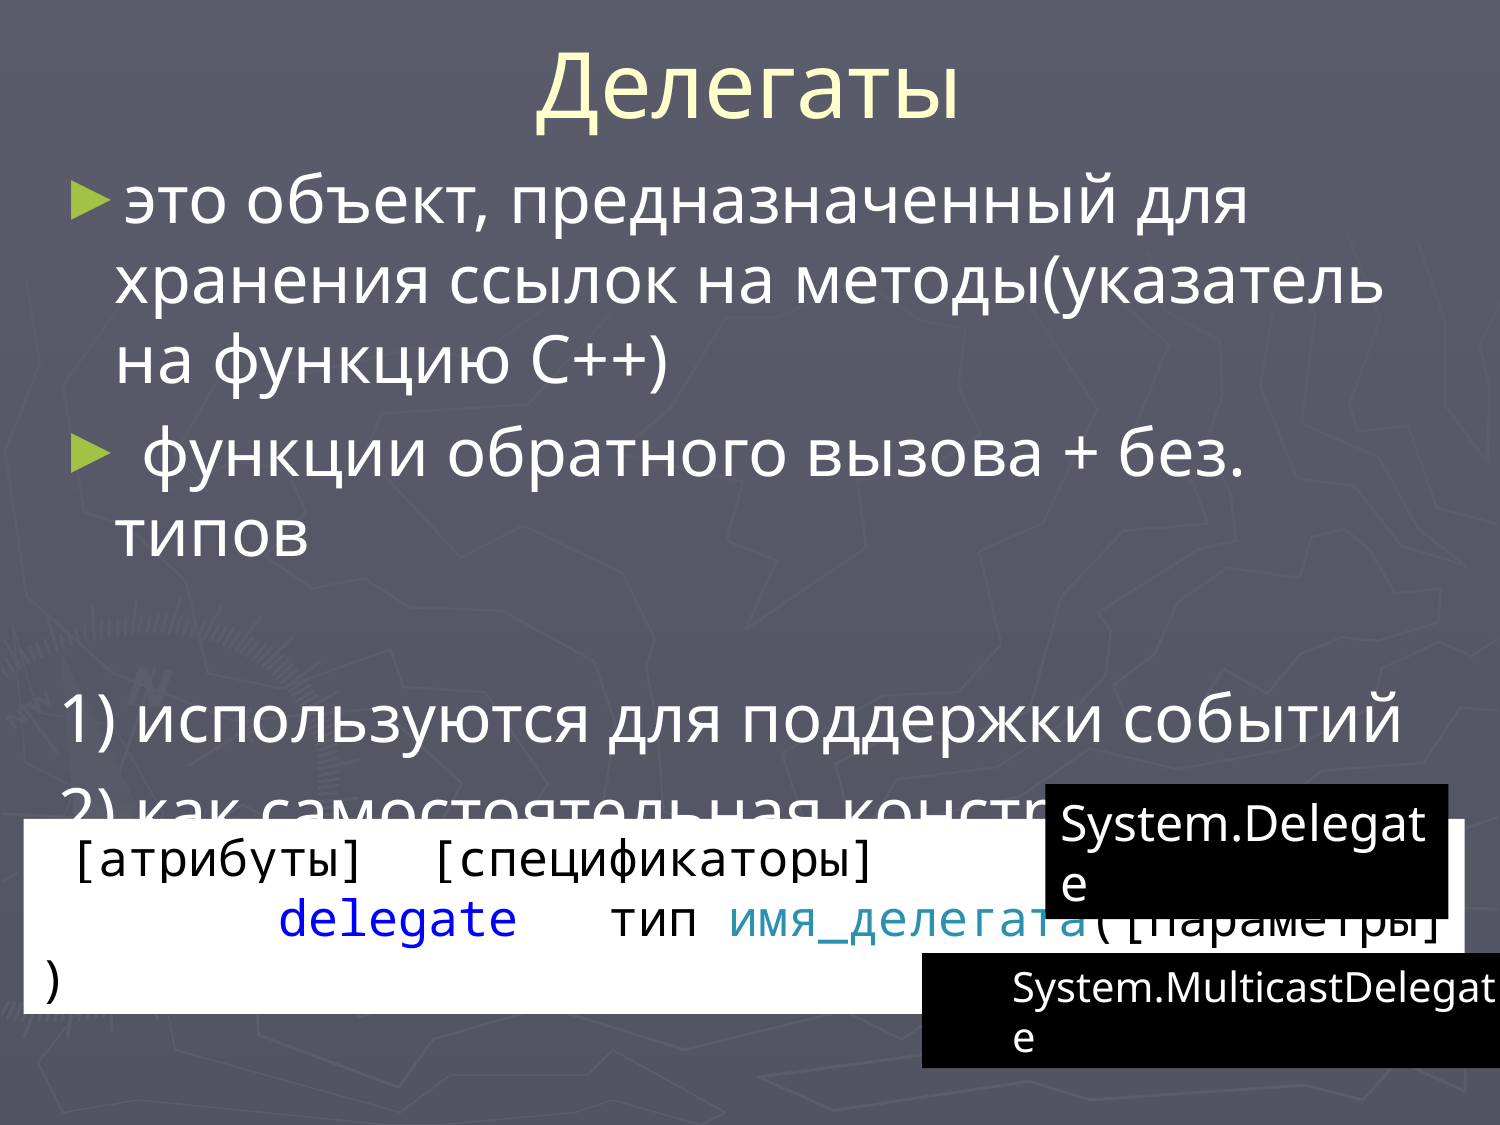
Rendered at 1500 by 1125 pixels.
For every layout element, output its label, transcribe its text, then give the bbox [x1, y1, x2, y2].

list это объект, предназначенный для хранения ссылок на методы(указатель на функцию C++) функции обратного вызова + без. типов 1) используются для поддержки событий 2) как самостоятельная конструкция языка new, public, protected, internal и private. [43, 148, 1445, 818]
text_box System.MulticastDelegate [922, 953, 1500, 1069]
title Делегаты [49, 37, 1451, 126]
text_box System.Delegate [1045, 784, 1449, 920]
text_box [атрибуты] [спецификаторы] delegate тип имя_делегата([параметры] ) [23, 818, 1465, 1014]
